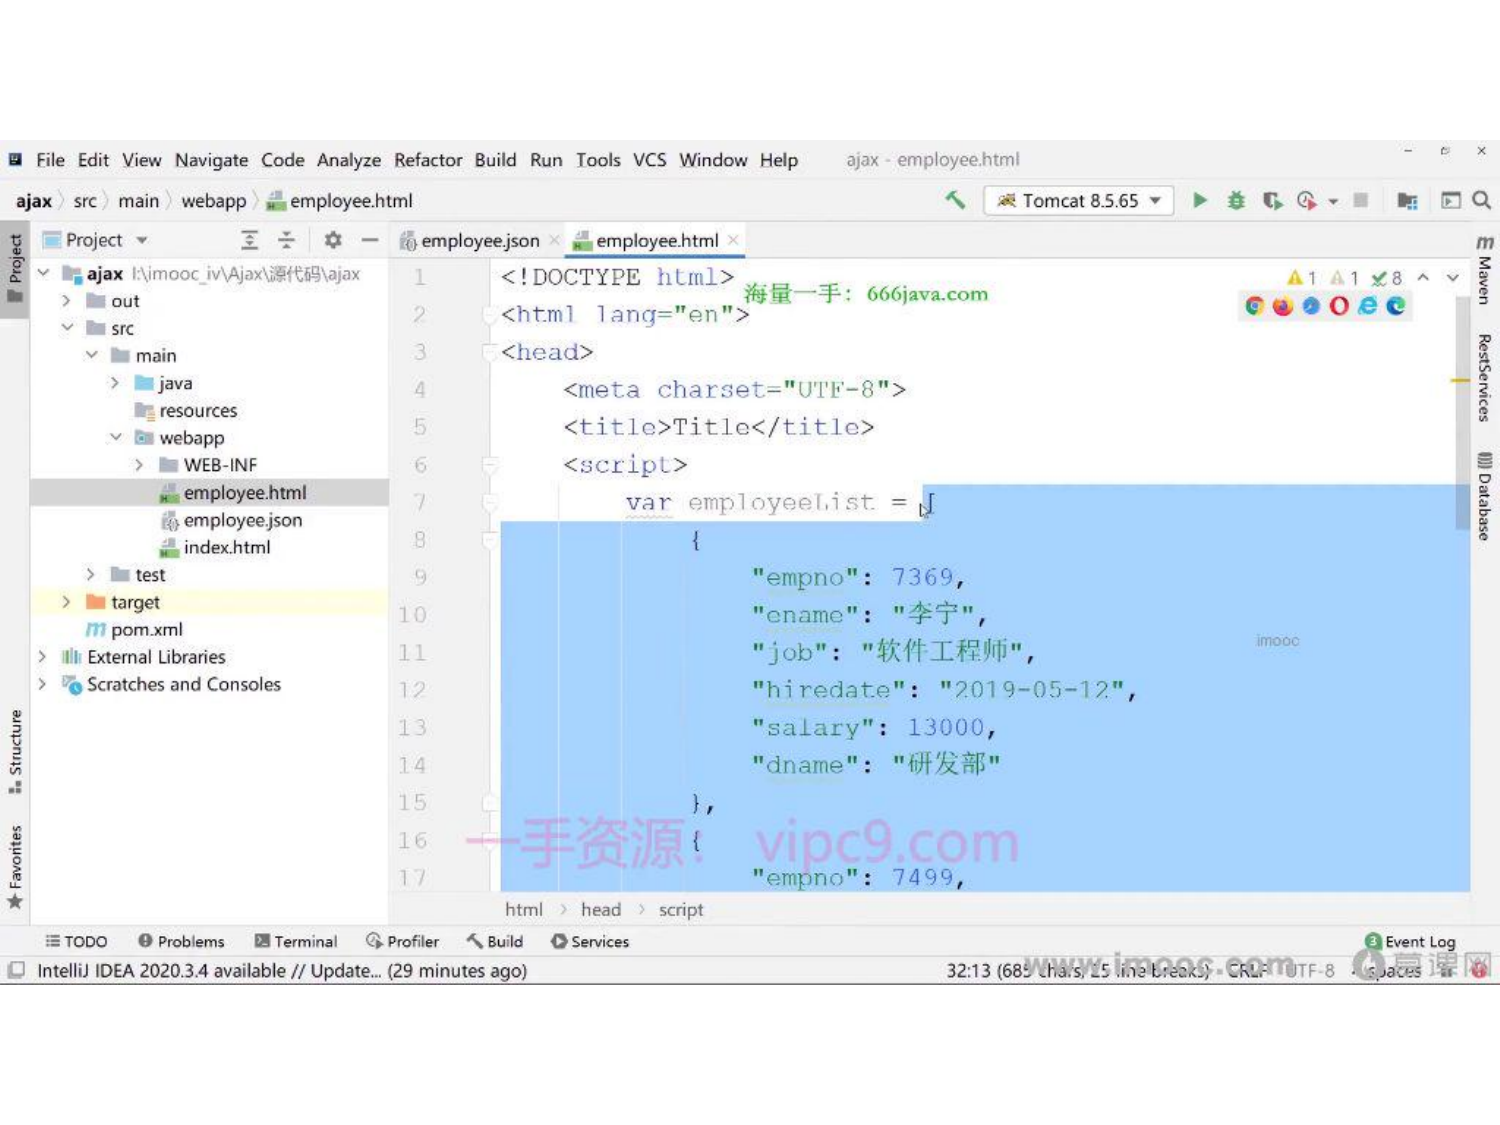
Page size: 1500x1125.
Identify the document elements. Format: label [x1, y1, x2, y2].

picture [0, 140, 1500, 985]
